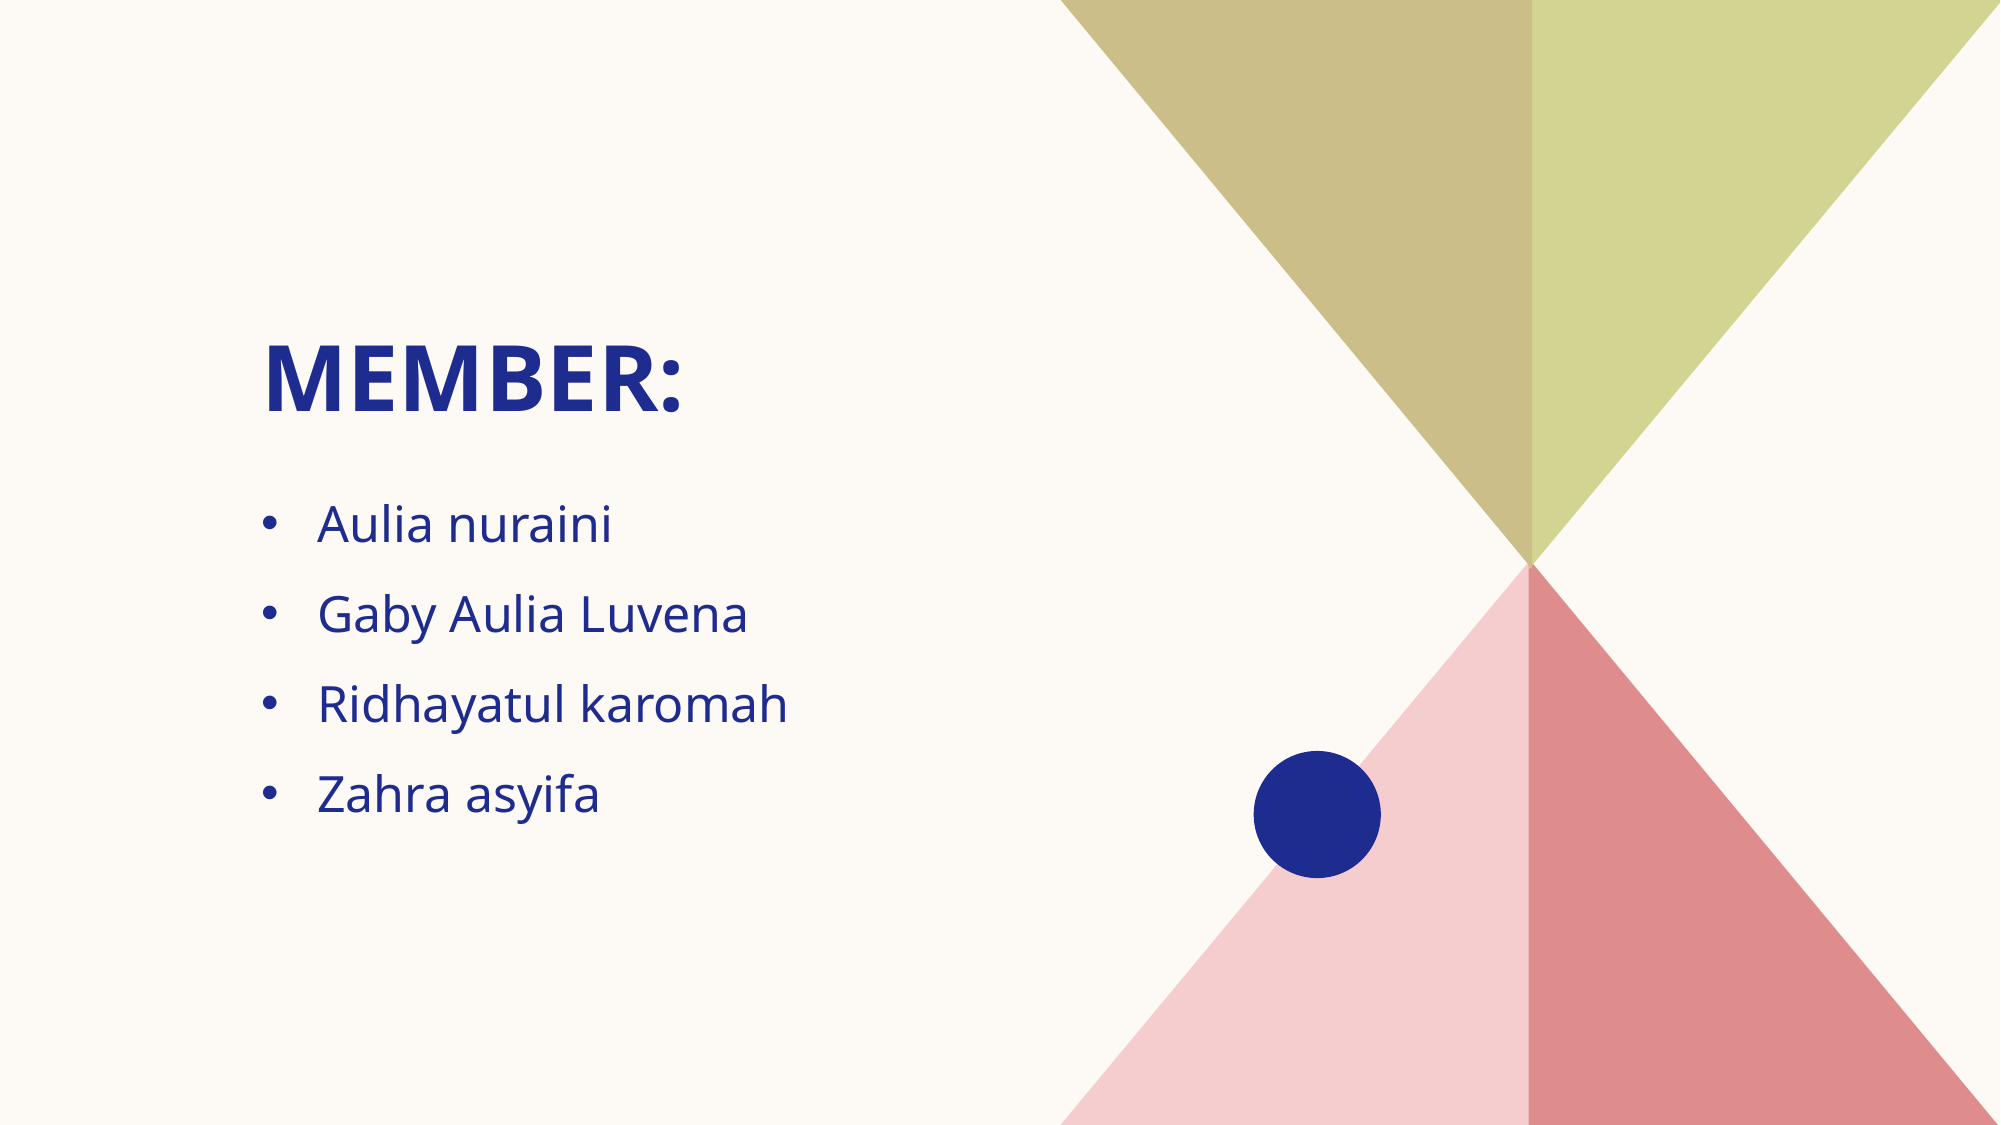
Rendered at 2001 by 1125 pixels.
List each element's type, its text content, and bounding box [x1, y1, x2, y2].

title Member: [246, 311, 1180, 438]
list Aulia nuraini Gaby Aulia Luvena Ridhayatul karomah Zahra asyifa [246, 454, 1180, 967]
